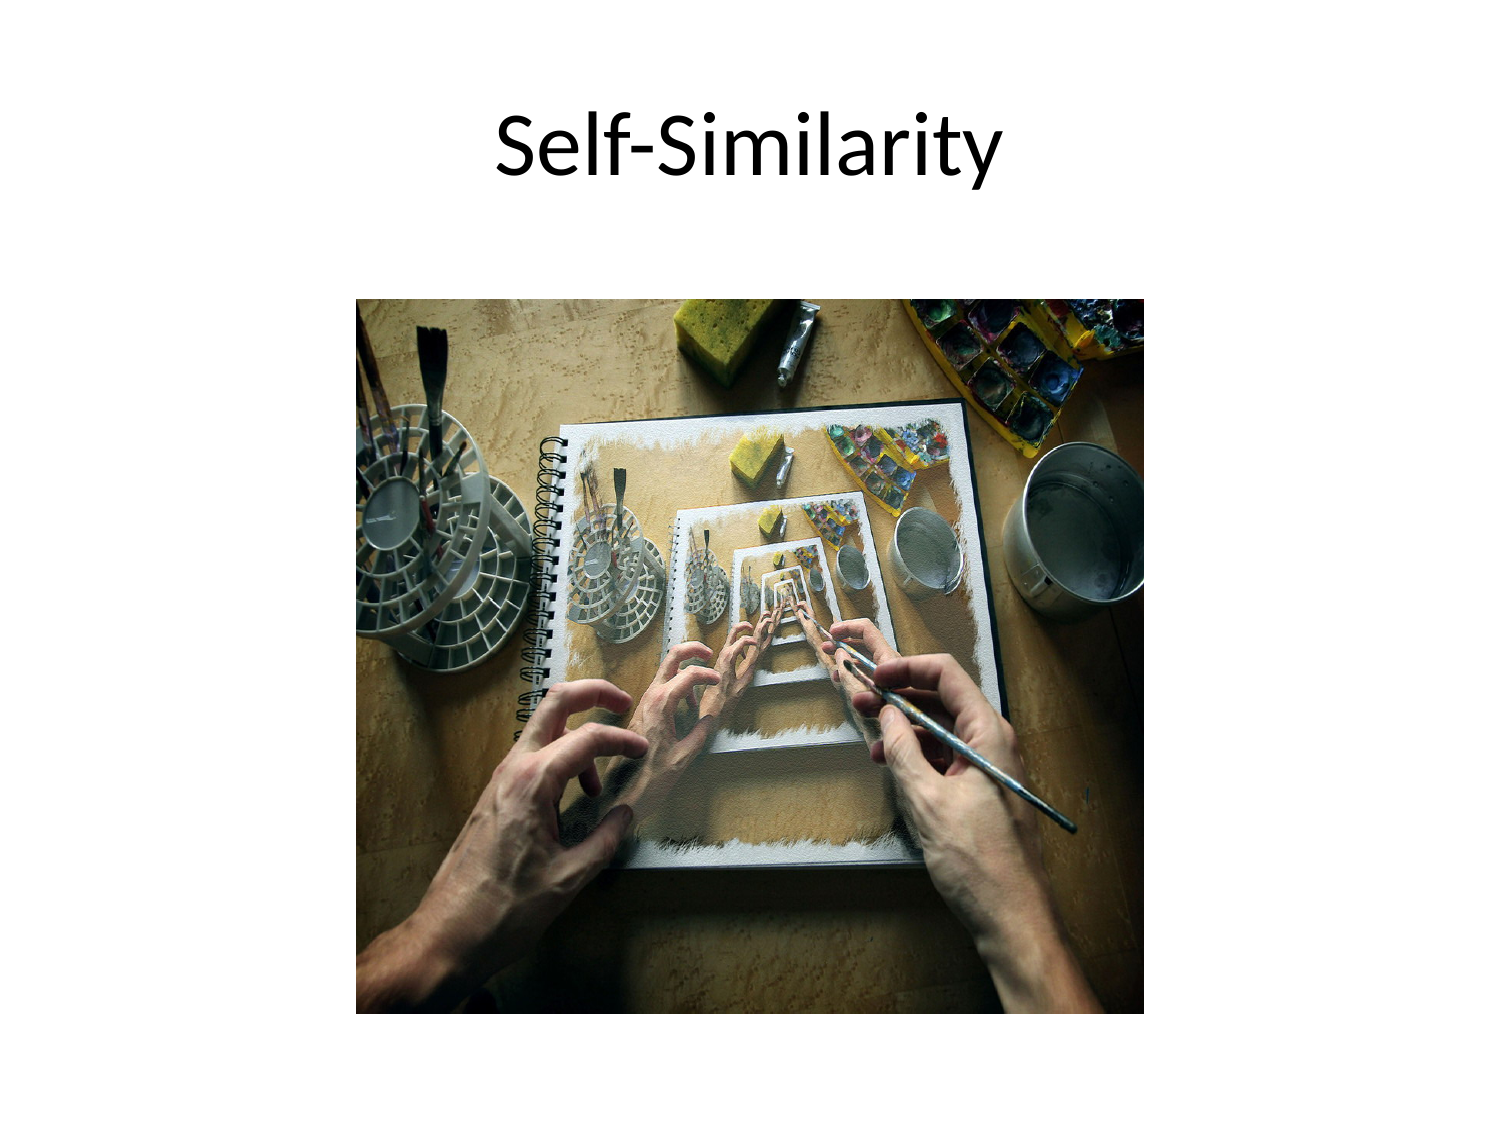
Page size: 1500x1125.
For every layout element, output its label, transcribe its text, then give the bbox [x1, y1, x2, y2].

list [355, 299, 1144, 1014]
title Self-Similarity [75, 45, 1425, 233]
